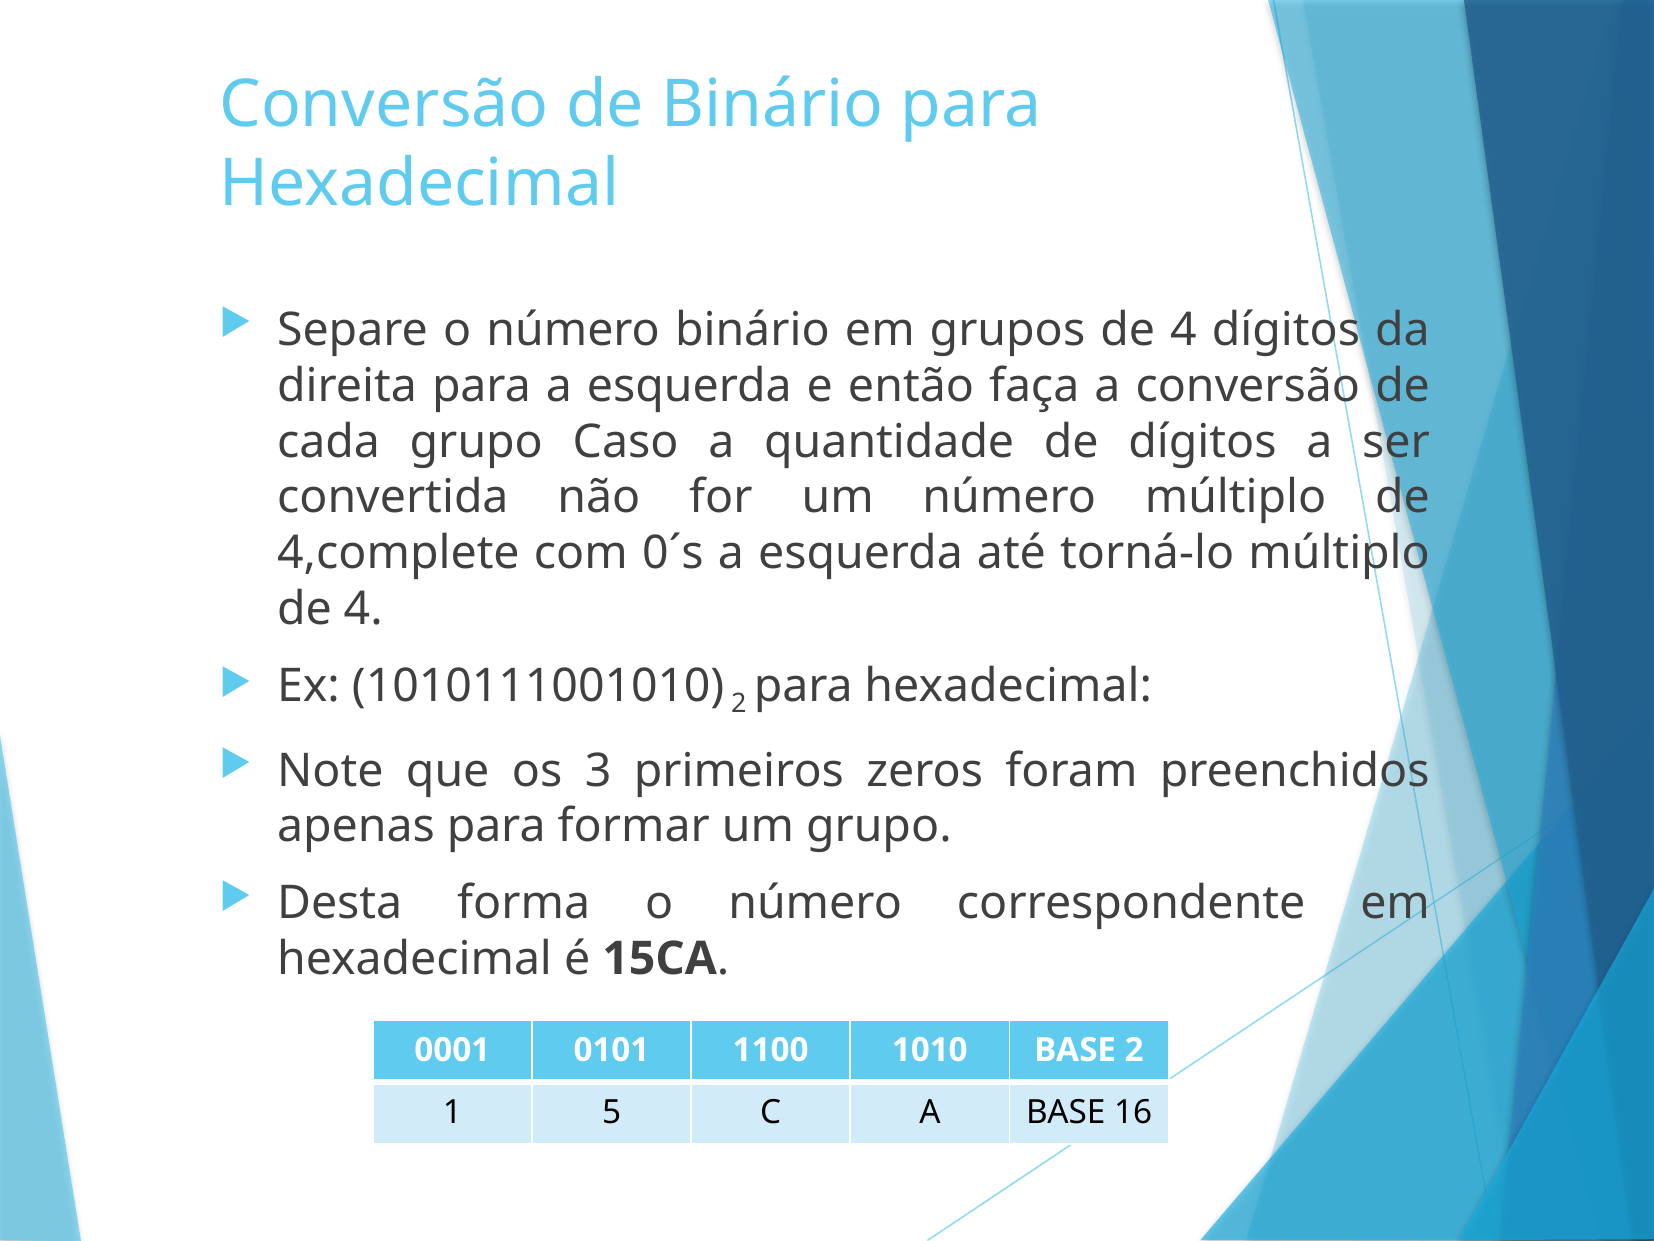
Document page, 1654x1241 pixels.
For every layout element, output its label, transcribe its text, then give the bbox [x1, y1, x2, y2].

table_cell A [851, 1085, 1009, 1143]
table_header 1010 [851, 1021, 1009, 1079]
table_cell C [692, 1085, 849, 1143]
table_cell BASE 16 [1010, 1085, 1168, 1143]
table_cell 1 [374, 1085, 531, 1143]
title Conversão de Binário para Hexadecimal [204, 52, 1469, 227]
table_header 0101 [533, 1021, 690, 1079]
table_header 0001 [374, 1021, 531, 1079]
table_header BASE 2 [1010, 1021, 1168, 1079]
table_header 1100 [692, 1021, 849, 1079]
table_cell 5 [533, 1085, 690, 1143]
list Separe o número binário em grupos de 4 dígitos da direita para a esquerda e então faça a conversão de cada grupo Caso a quantidade de dígitos a ser convertida não for um número múltiplo de 4,complete com 0´s a esquerda até torná-lo múltiplo de 4. Ex: (1010111001010) 2 para hexadecimal: Note que os 3 primeiros zeros foram preenchidos apenas para formar um grupo. Desta forma o número correspondente em hexadecimal é 15CA. [204, 291, 1446, 996]
